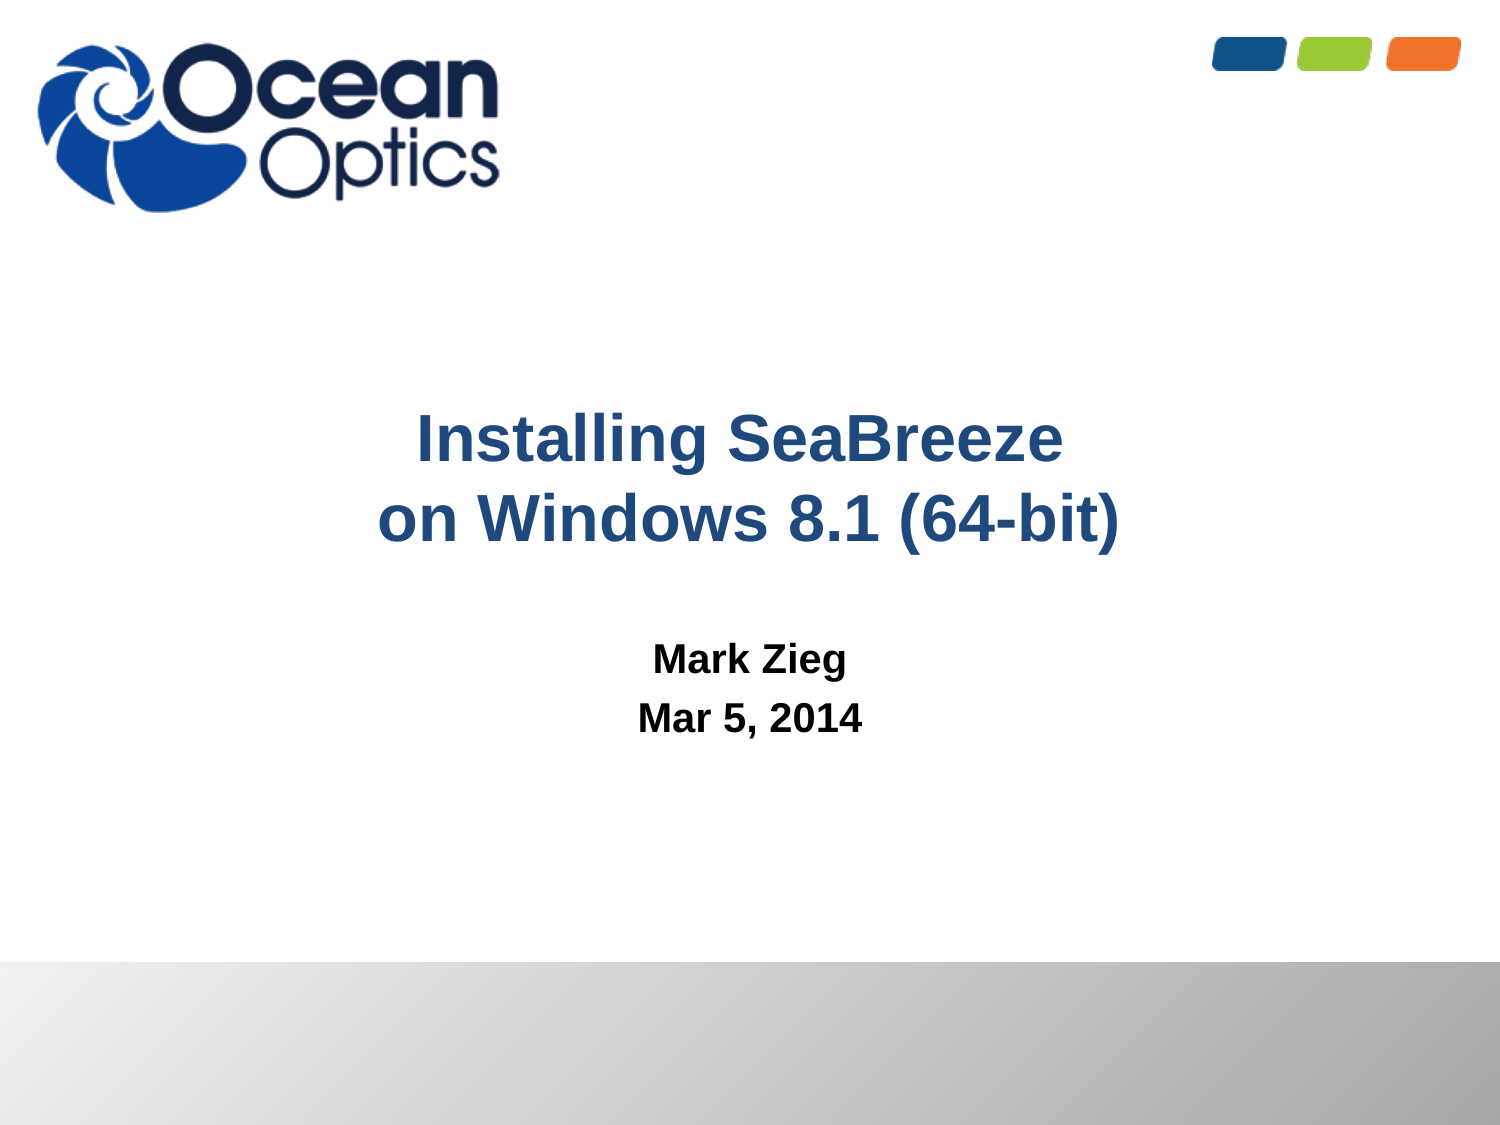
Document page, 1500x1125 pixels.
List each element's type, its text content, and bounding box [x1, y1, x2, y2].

picture [1212, 37, 1461, 71]
picture [37, 40, 500, 216]
title Installing SeaBreeze on Windows 8.1 (64-bit) [0, 387, 1500, 500]
list Mark Zieg Mar 5, 2014 [0, 624, 1500, 925]
